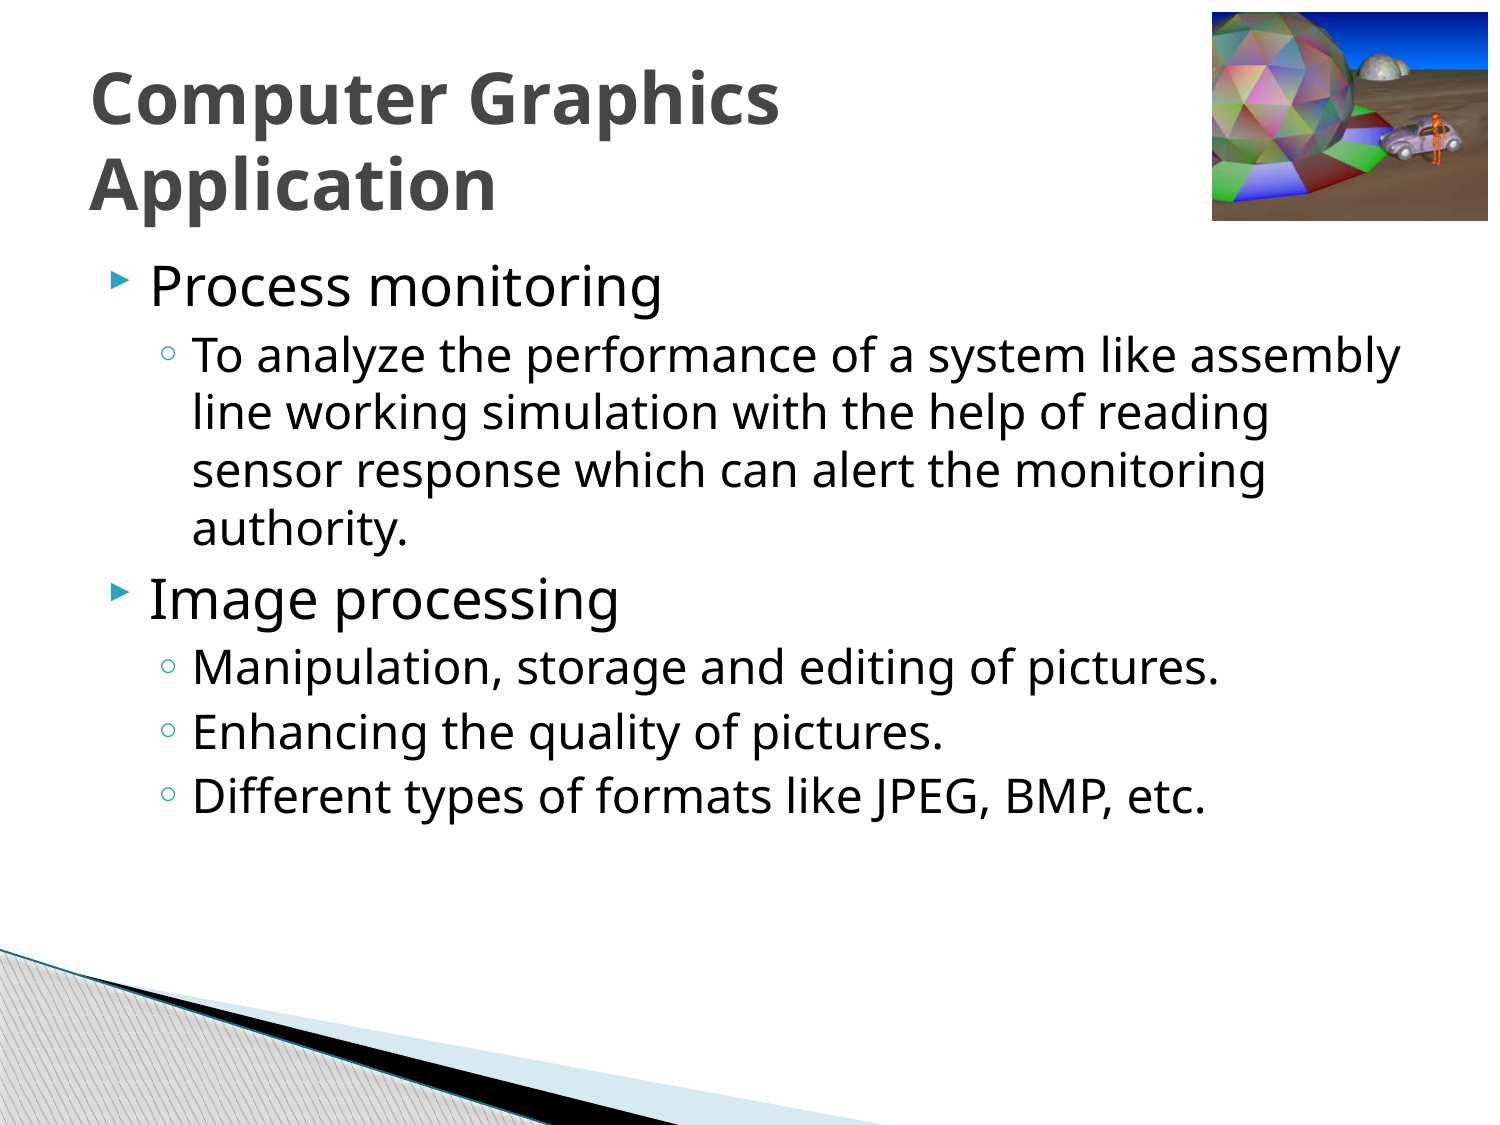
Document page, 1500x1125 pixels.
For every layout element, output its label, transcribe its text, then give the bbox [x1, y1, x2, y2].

title Computer Graphics Application [75, 45, 1214, 233]
list Process monitoring To analyze the performance of a system like assembly line working simulation with the help of reading sensor response which can alert the monitoring authority. Image processing Manipulation, storage and editing of pictures. Enhancing the quality of pictures. Different types of formats like JPEG, BMP, etc. [75, 243, 1425, 986]
picture [1212, 12, 1488, 222]
